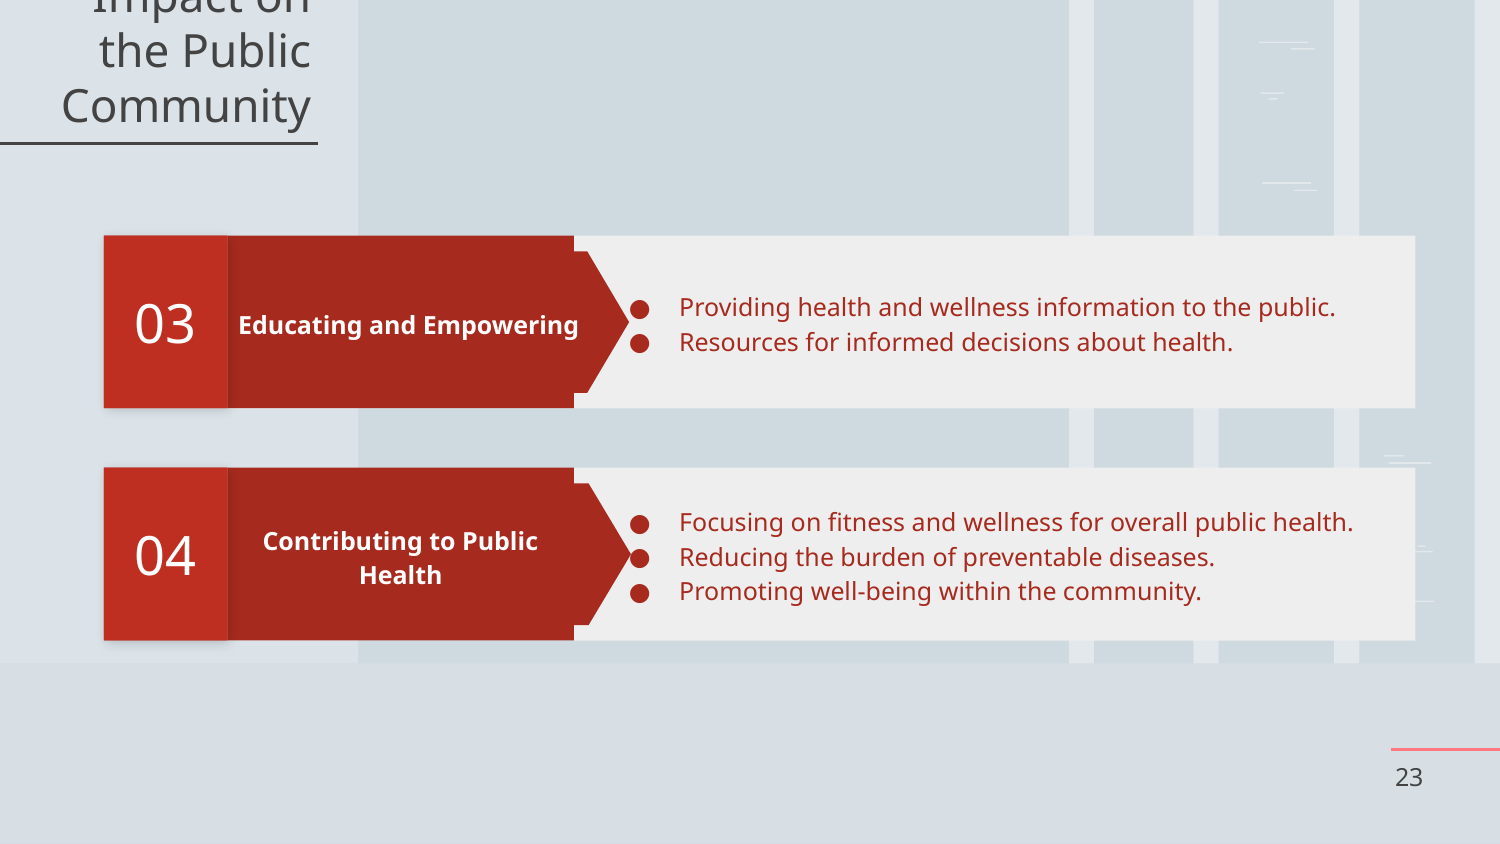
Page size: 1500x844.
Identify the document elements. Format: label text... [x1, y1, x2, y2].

slide_number ‹#› [1380, 745, 1496, 811]
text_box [103, 201, 1431, 433]
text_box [103, 433, 1431, 675]
title Impact on the Public Community [0, 0, 327, 148]
